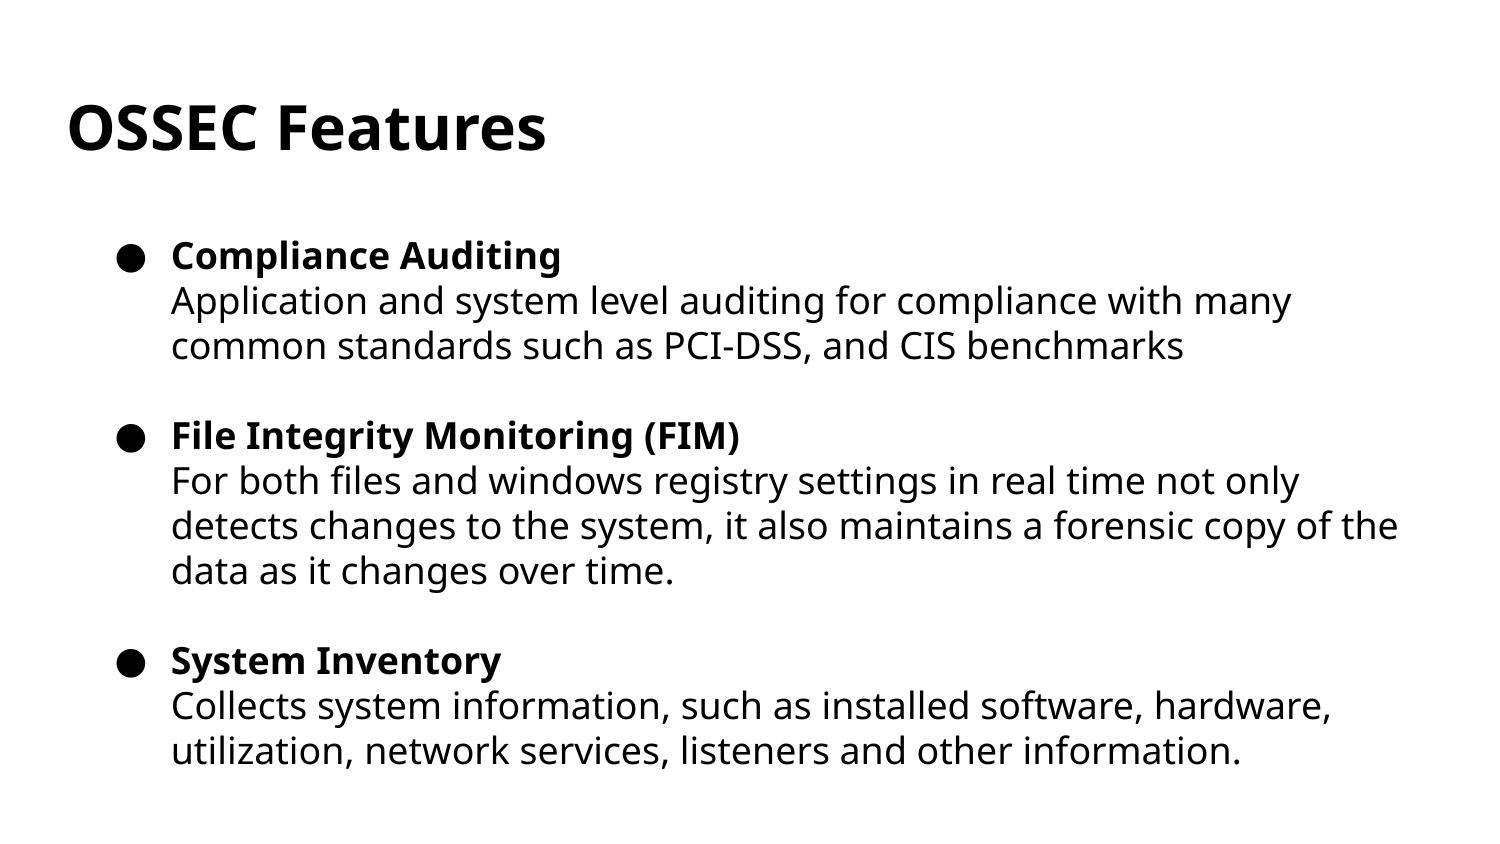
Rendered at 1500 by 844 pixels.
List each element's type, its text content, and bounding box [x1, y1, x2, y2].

title OSSEC Features [51, 72, 1449, 176]
text_box Compliance Auditing Application and system level auditing for compliance with many common standards such as PCI-DSS, and CIS benchmarks File Integrity Monitoring (FIM) For both files and windows registry settings in real time not only detects changes to the system, it also maintains a forensic copy of the data as it changes over time. System Inventory Collects system information, such as installed software, hardware, utilization, network services, listeners and other information. [80, 216, 1420, 787]
